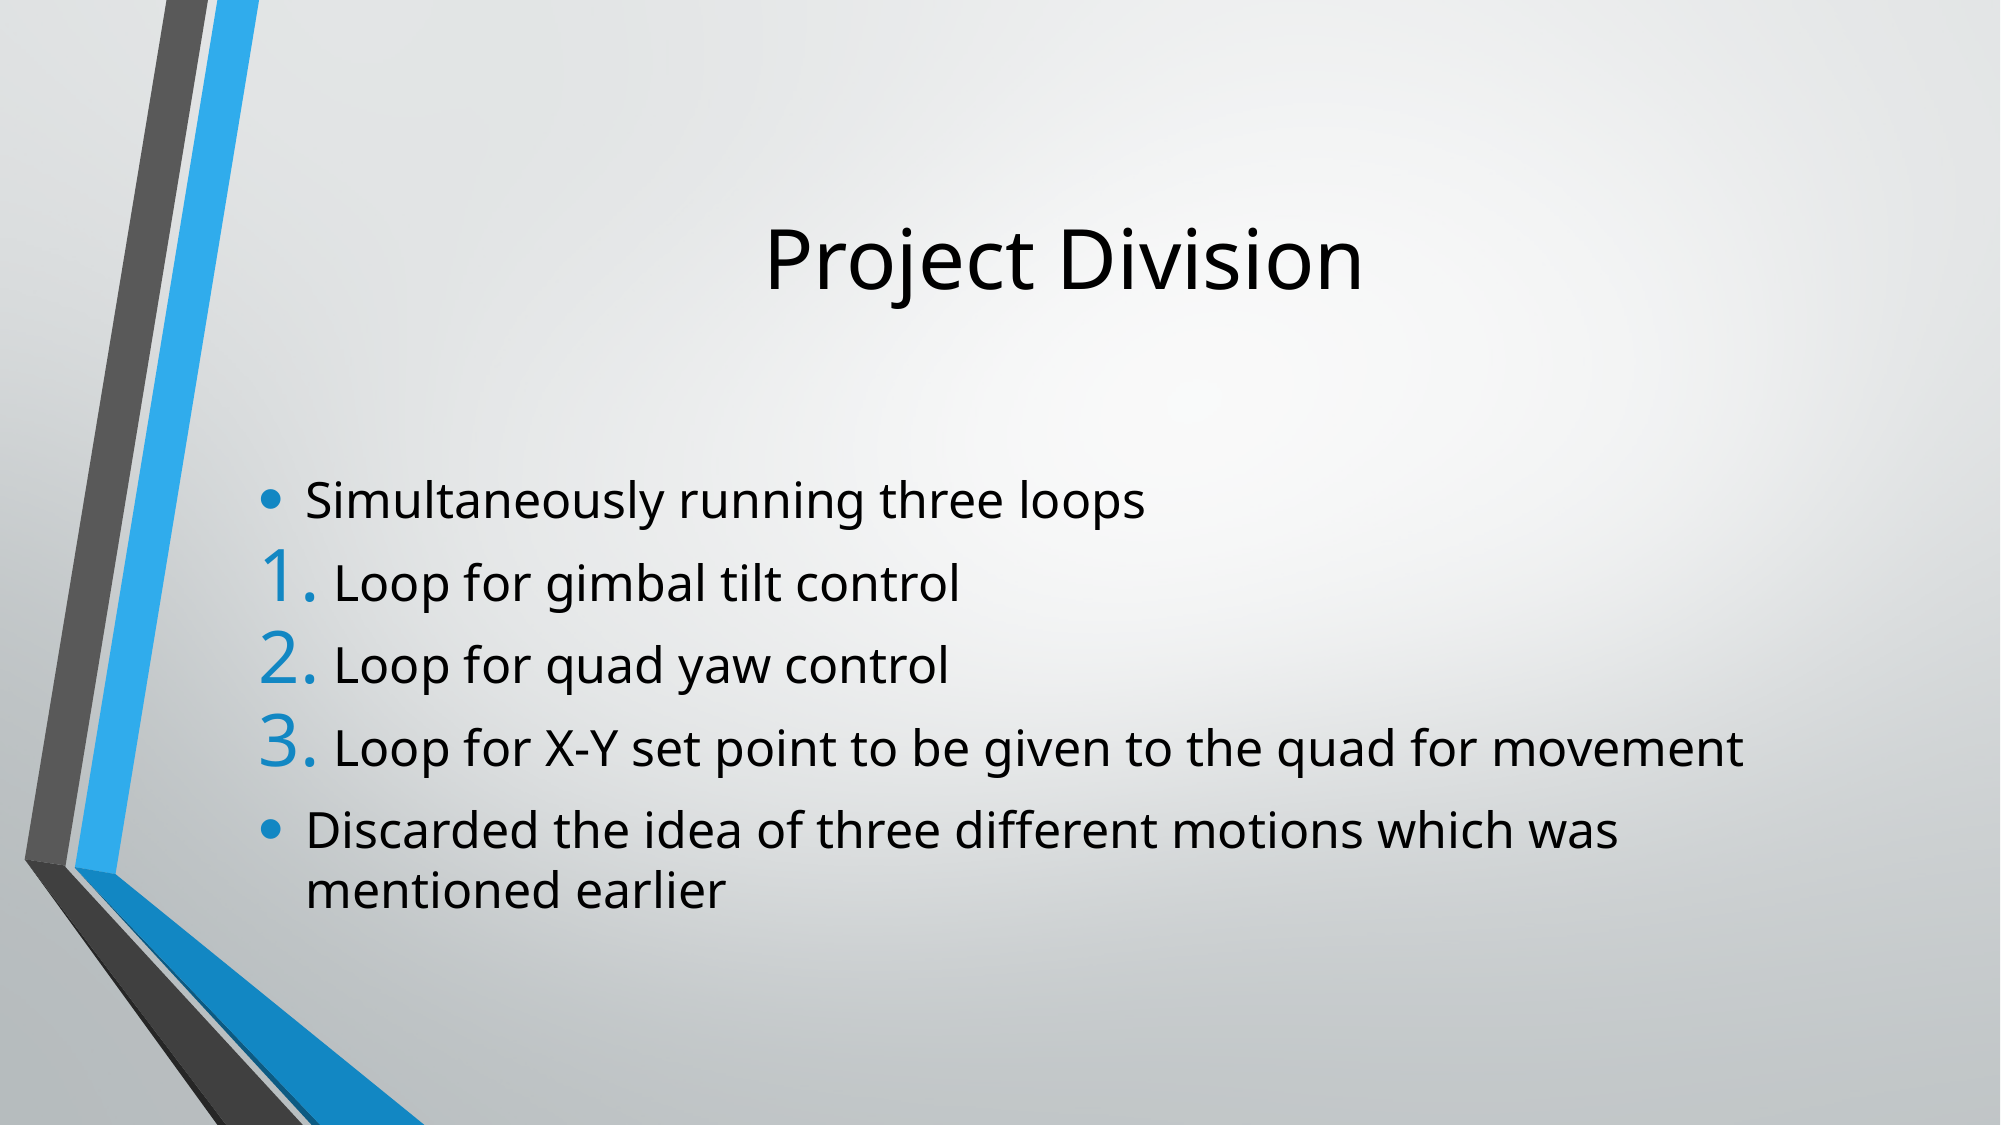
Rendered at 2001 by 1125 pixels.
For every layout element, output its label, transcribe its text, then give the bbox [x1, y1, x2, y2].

title Project Division [243, 112, 1887, 400]
list Simultaneously running three loops Loop for gimbal tilt control Loop for quad yaw control Loop for X-Y set point to be given to the quad for movement Discarded the idea of three different motions which was mentioned earlier [243, 437, 1887, 950]
